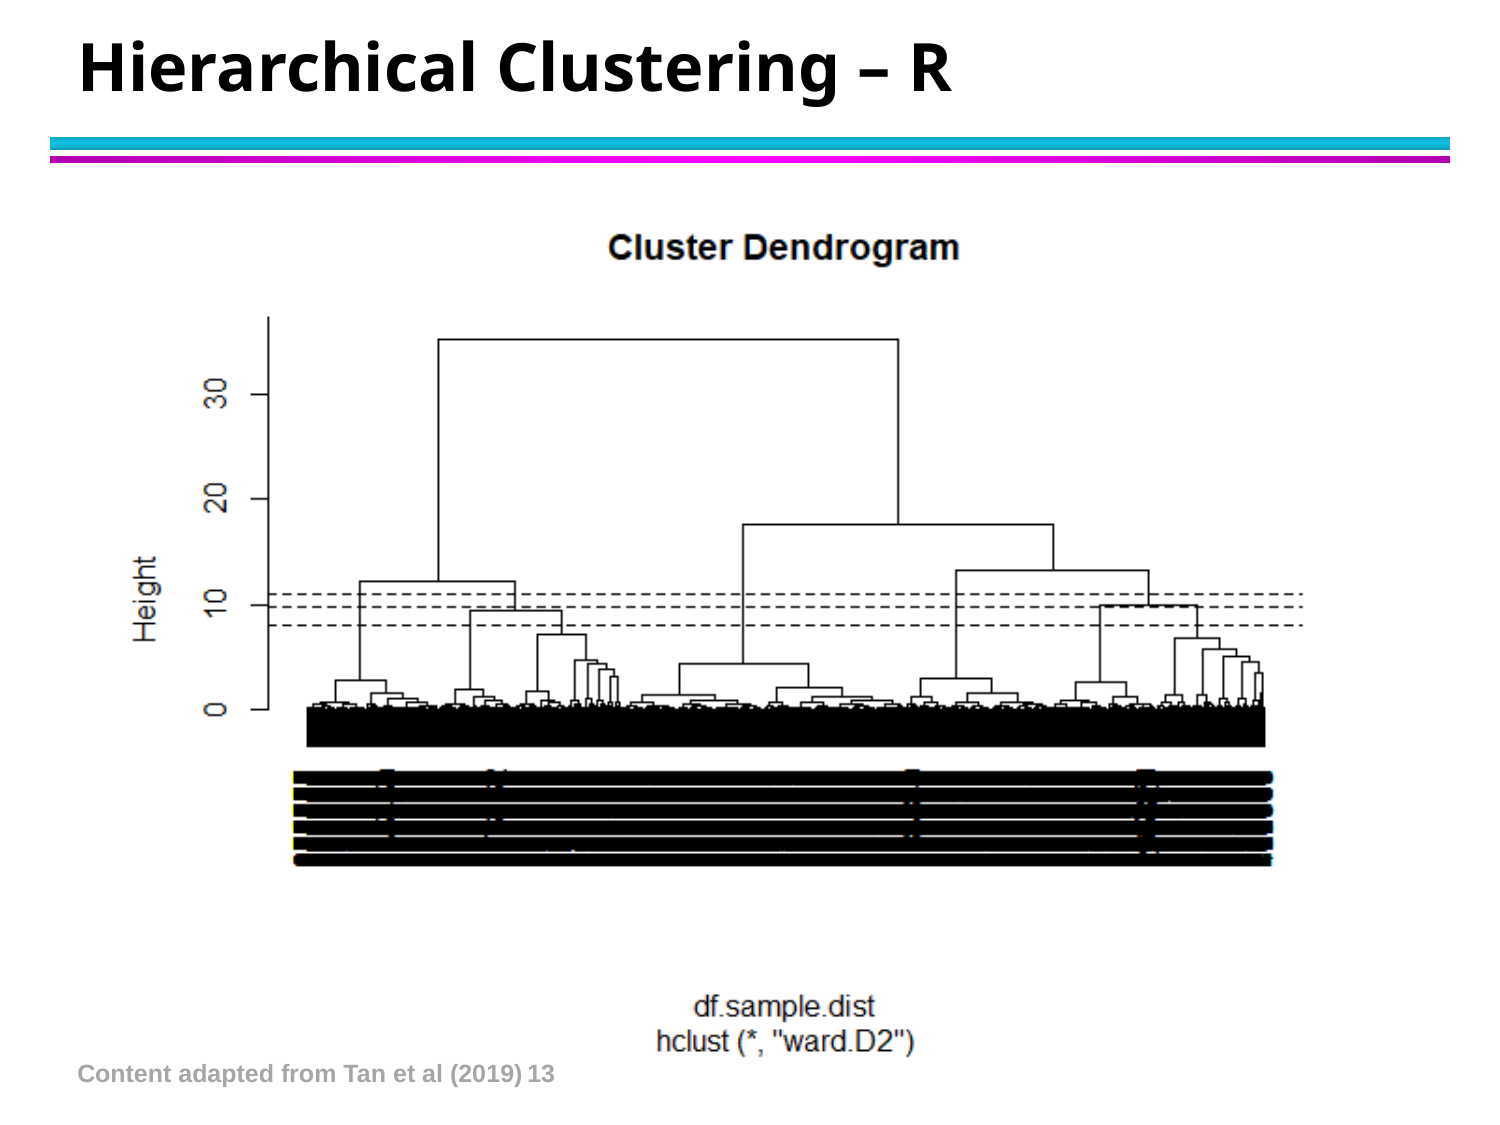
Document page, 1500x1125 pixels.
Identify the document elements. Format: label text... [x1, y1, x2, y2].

title Hierarchical Clustering – R [62, 24, 1421, 113]
picture [122, 174, 1378, 1061]
